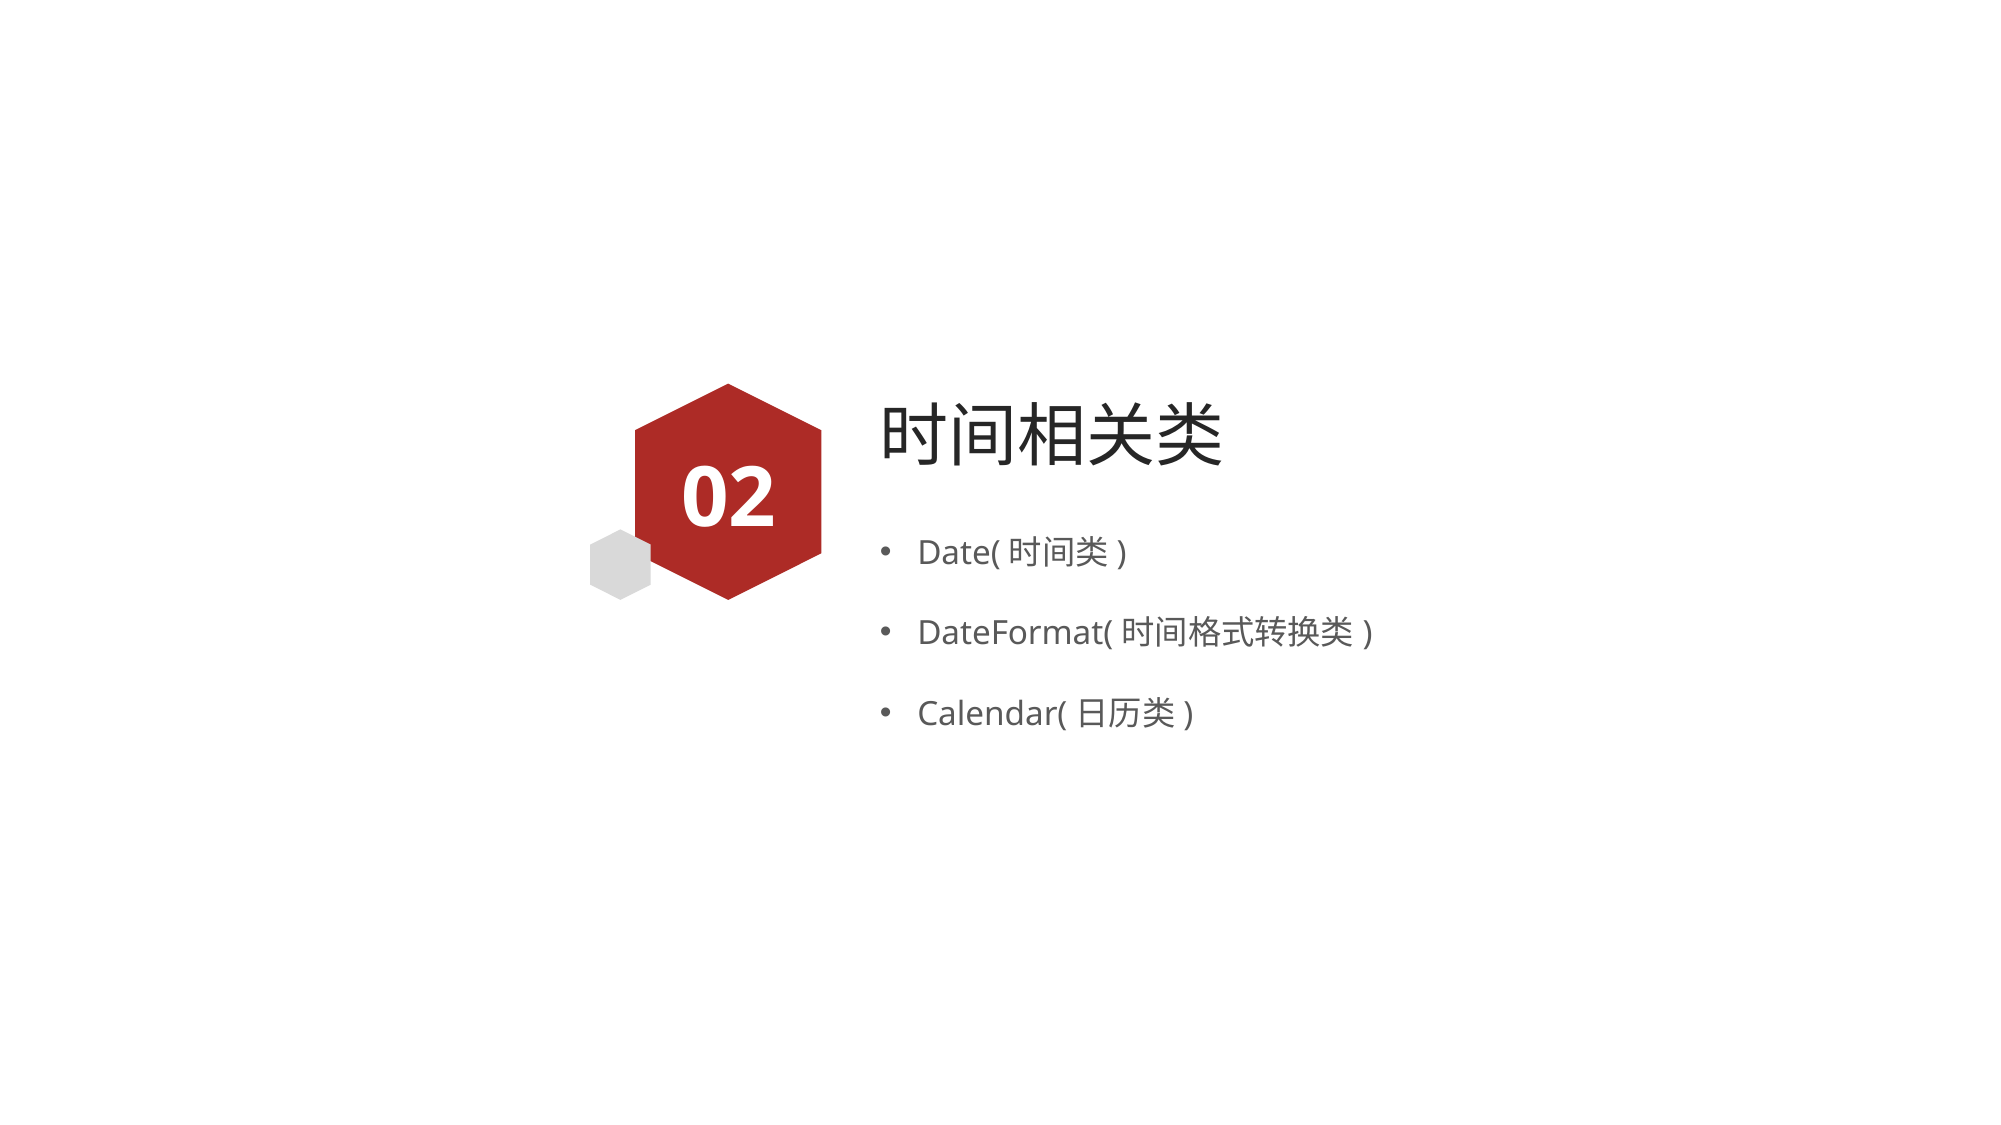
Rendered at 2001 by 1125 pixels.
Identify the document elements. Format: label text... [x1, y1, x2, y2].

list 02 [636, 404, 822, 594]
title 时间相关类 [864, 393, 1969, 484]
list Date(时间类) DateFormat(时间格式转换类) Calendar(日历类) [864, 503, 1762, 1059]
